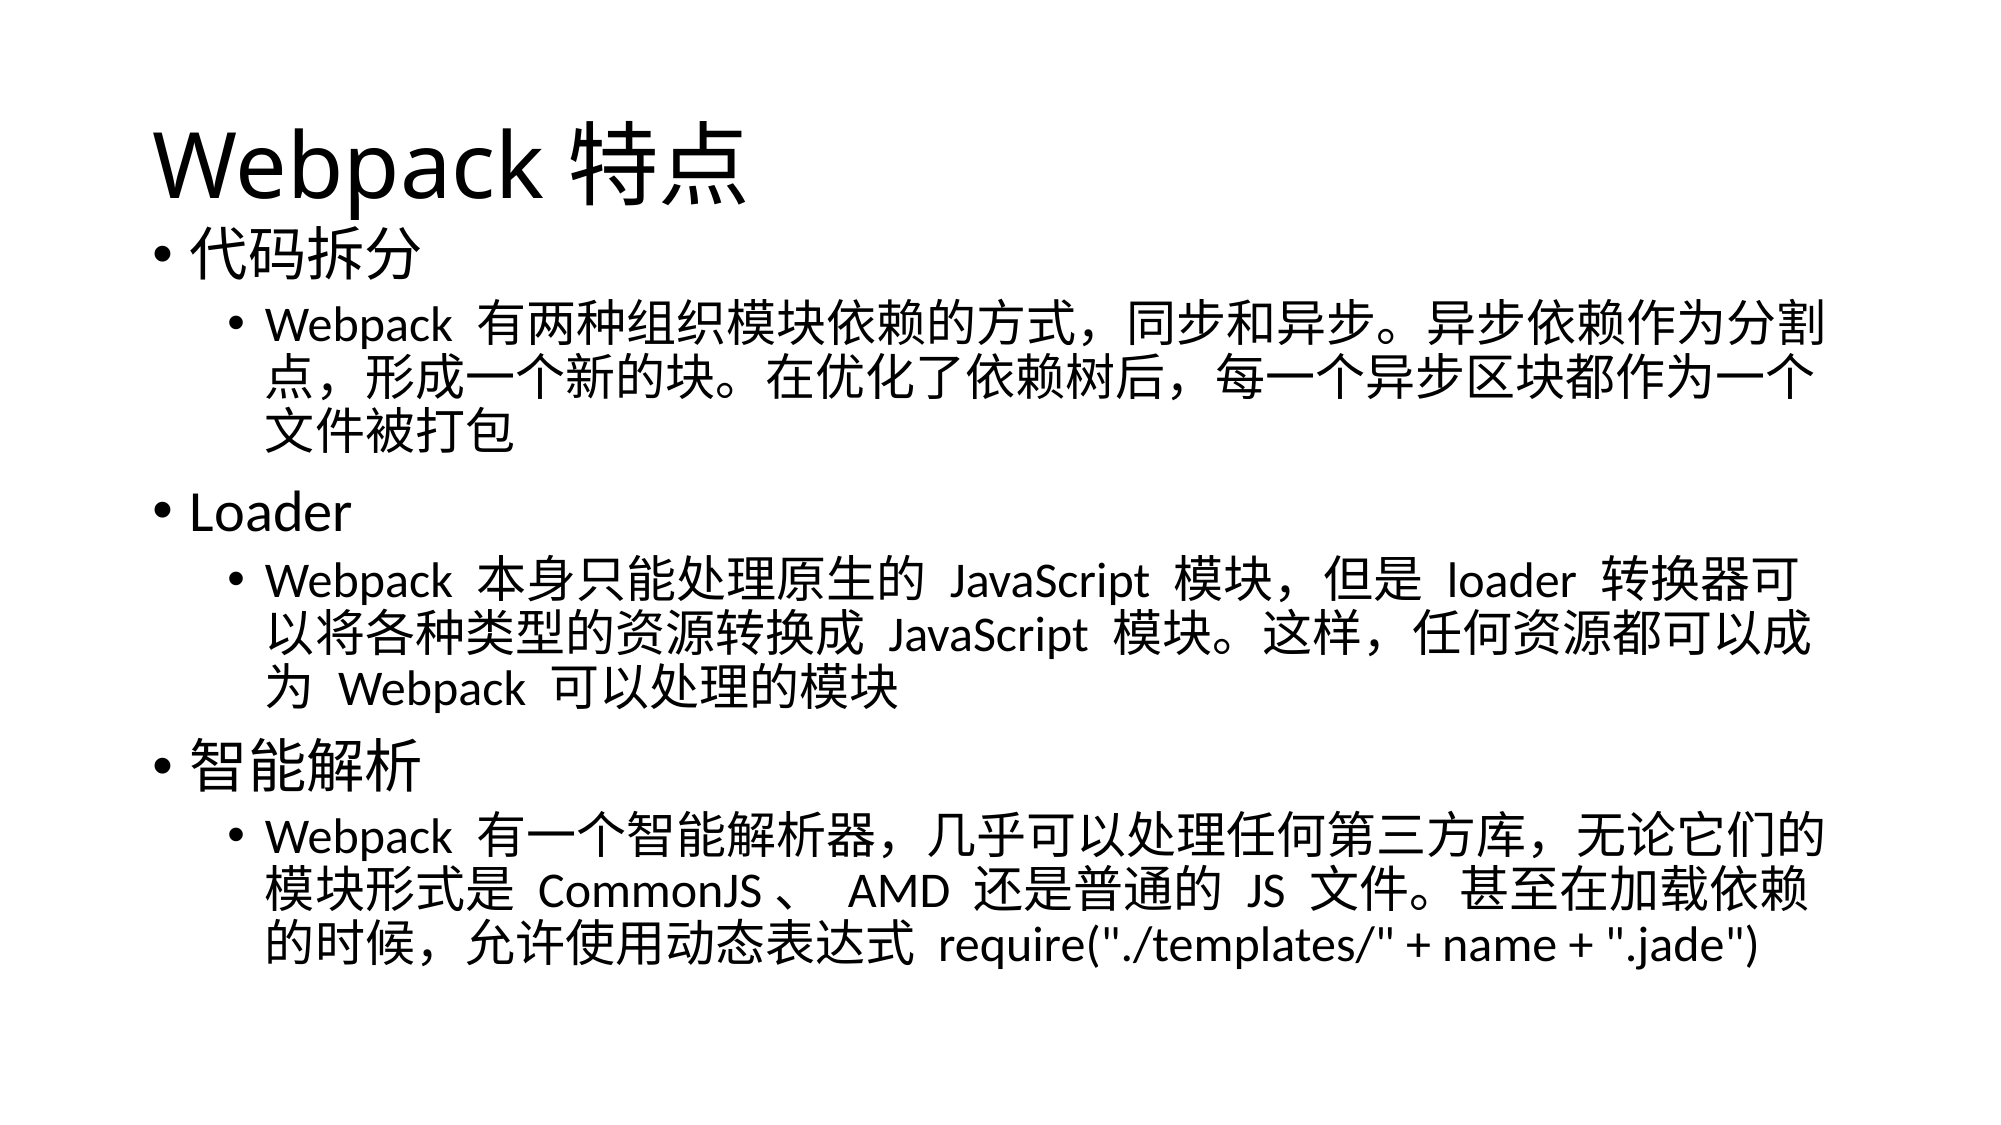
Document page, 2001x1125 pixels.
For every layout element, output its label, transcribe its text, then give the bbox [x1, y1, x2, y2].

list 代码拆分 Webpack 有两种组织模块依赖的方式，同步和异步。异步依赖作为分割点，形成一个新的块。在优化了依赖树后，每一个异步区块都作为一个文件被打包 Loader Webpack 本身只能处理原生的 JavaScript 模块，但是 loader 转换器可以将各种类型的资源转换成 JavaScript 模块。这样，任何资源都可以成为 Webpack 可以处理的模块 智能解析 Webpack 有一个智能解析器，几乎可以处理任何第三方库，无论它们的模块形式是 CommonJS、 AMD 还是普通的 JS 文件。甚至在加载依赖的时候，允许使用动态表达式 require("./templates/" + name + ".jade") [137, 217, 1863, 1096]
title Webpack特点 [137, 59, 1863, 217]
